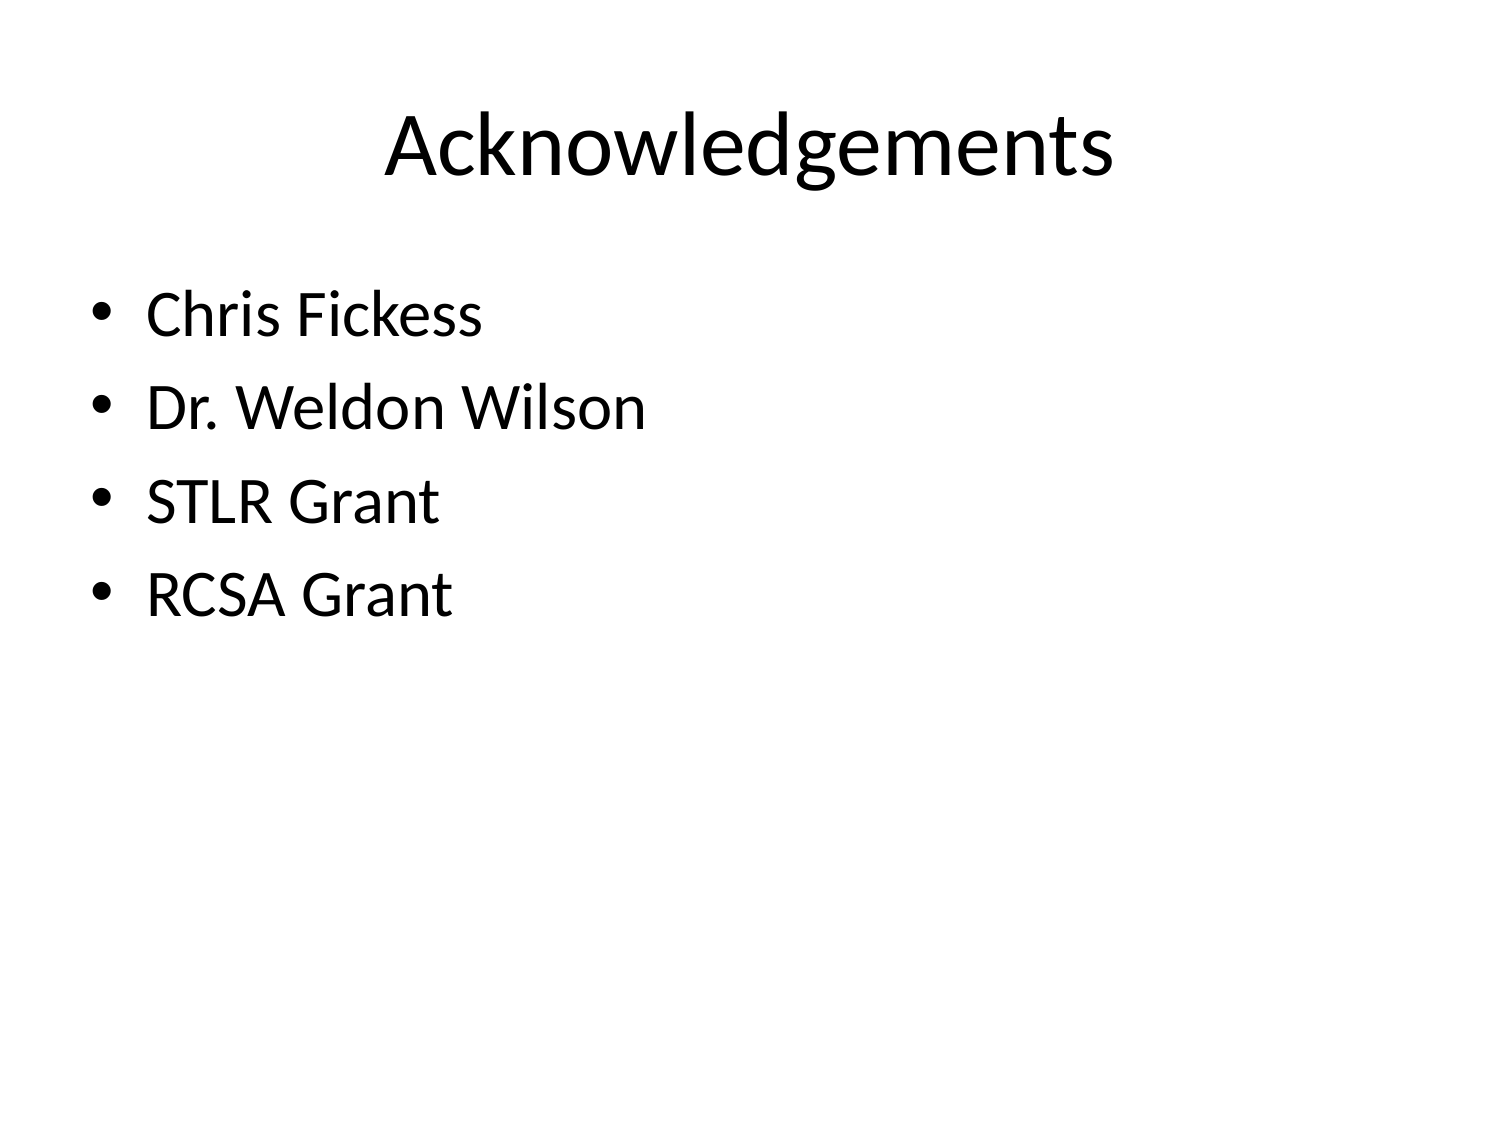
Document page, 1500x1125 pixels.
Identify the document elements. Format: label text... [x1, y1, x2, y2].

title Acknowledgements [75, 45, 1425, 233]
list Chris Fickess Dr. Weldon Wilson STLR Grant RCSA Grant [75, 262, 1425, 1005]
